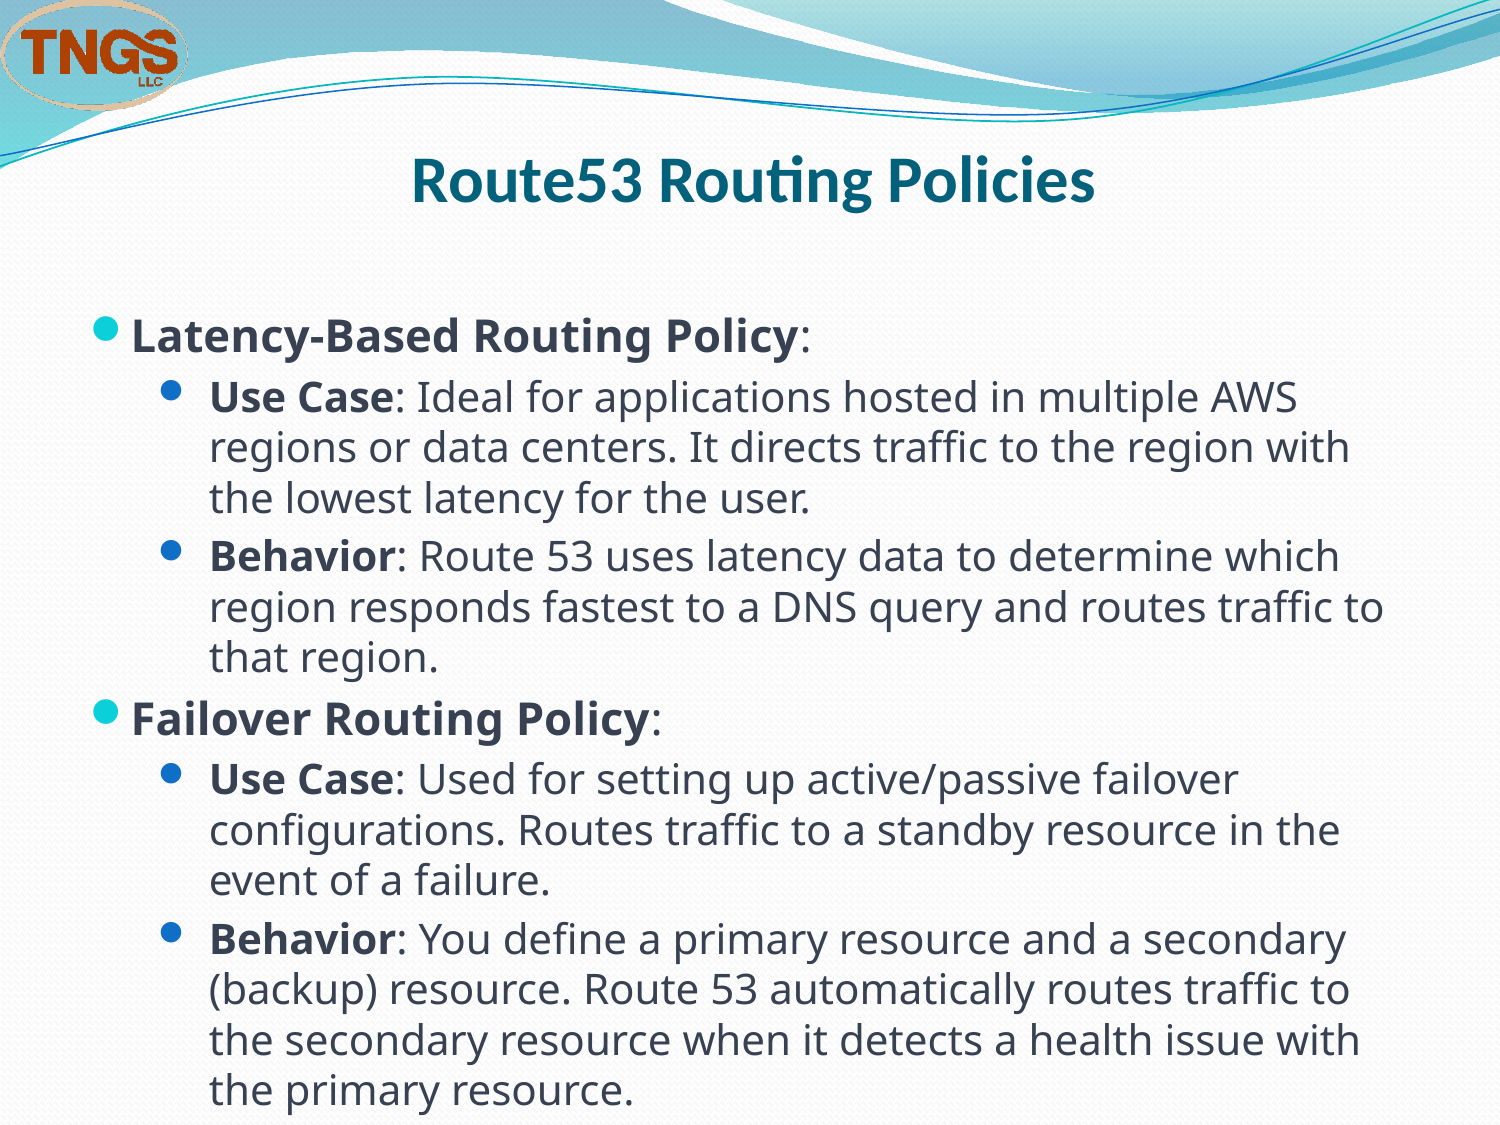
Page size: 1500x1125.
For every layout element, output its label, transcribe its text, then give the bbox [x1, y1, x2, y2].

picture [0, 0, 188, 111]
title Route53 Routing Policies [79, 137, 1430, 216]
list Latency-Based Routing Policy: Use Case: Ideal for applications hosted in multiple AWS regions or data centers. It directs traffic to the region with the lowest latency for the user. Behavior: Route 53 uses latency data to determine which region responds fastest to a DNS query and routes traffic to that region. Failover Routing Policy: Use Case: Used for setting up active/passive failover configurations. Routes traffic to a standby resource in the event of a failure. Behavior: You define a primary resource and a secondary (backup) resource. Route 53 automatically routes traffic to the secondary resource when it detects a health issue with the primary resource. [75, 299, 1425, 1125]
